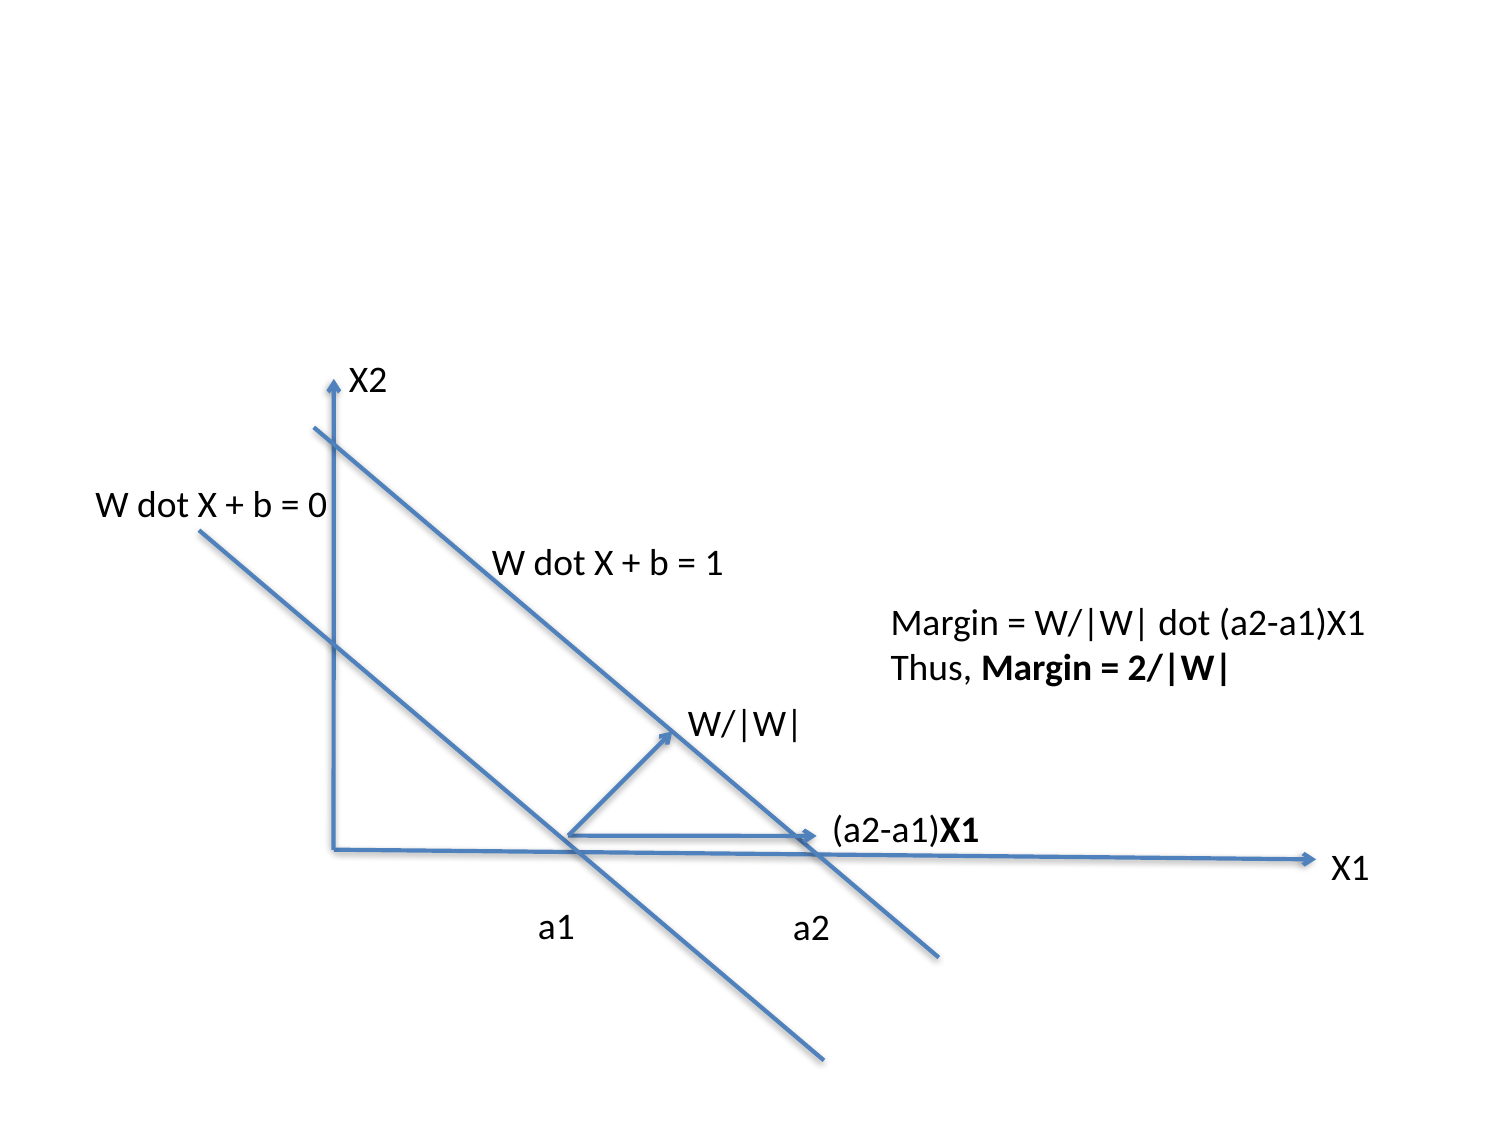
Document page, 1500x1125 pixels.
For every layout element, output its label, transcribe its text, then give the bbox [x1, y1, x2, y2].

text_box (a2-a1)X1 [945, 797, 995, 848]
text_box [567, 731, 673, 836]
text_box W dot X + b = 0 [80, 472, 308, 533]
text_box X2 [334, 347, 403, 408]
text_box X1 [1316, 835, 1385, 896]
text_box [945, 849, 1317, 860]
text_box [313, 426, 940, 958]
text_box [198, 529, 825, 1061]
text_box Margin = W/|W| dot (a2-a1)X1 Thus, Margin = 2/|W| [945, 590, 1381, 696]
